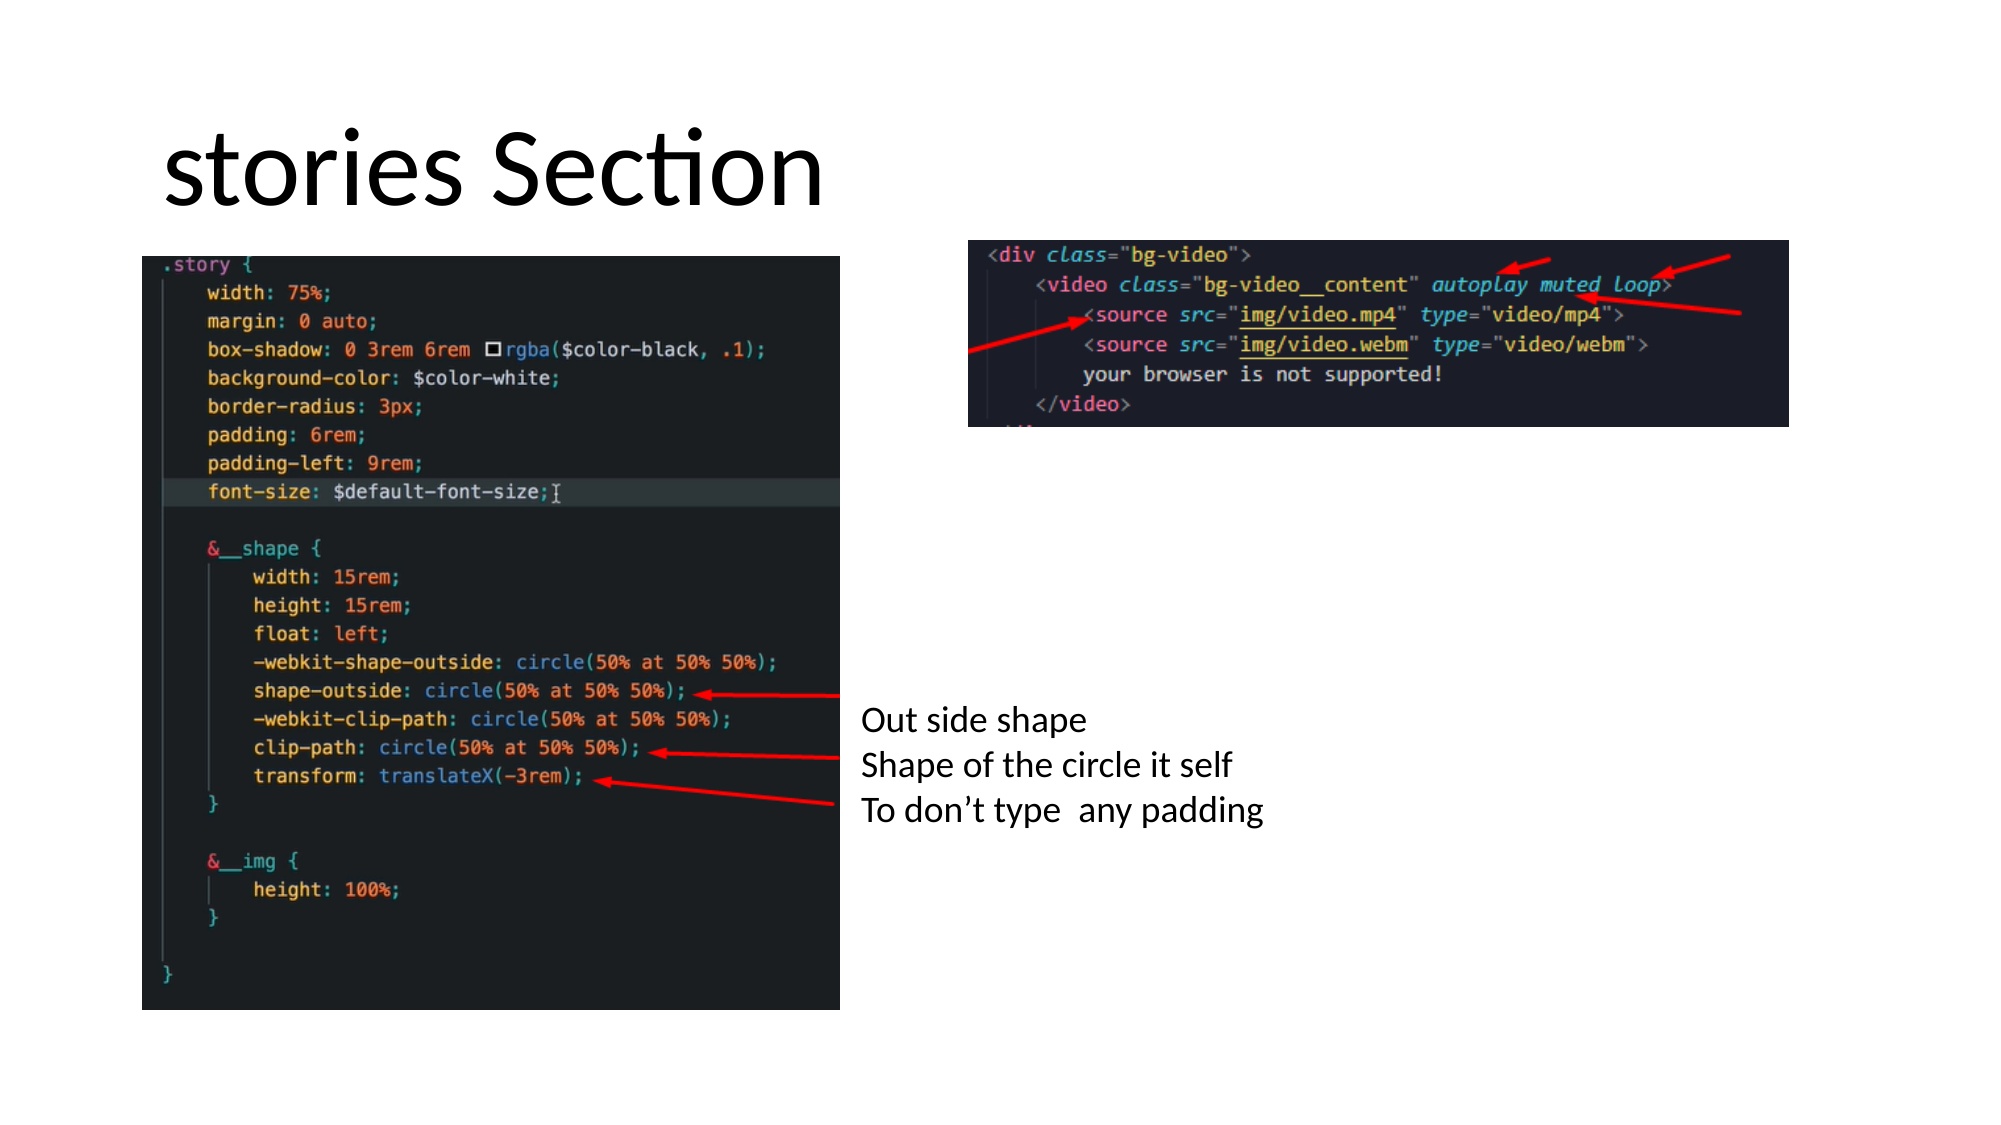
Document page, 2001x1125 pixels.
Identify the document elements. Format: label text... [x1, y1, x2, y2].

text_box stories Section [146, 85, 843, 236]
picture [968, 240, 1789, 427]
picture [142, 256, 840, 1010]
text_box Out side shape Shape of the circle it self To don’t type any padding [846, 687, 1287, 838]
